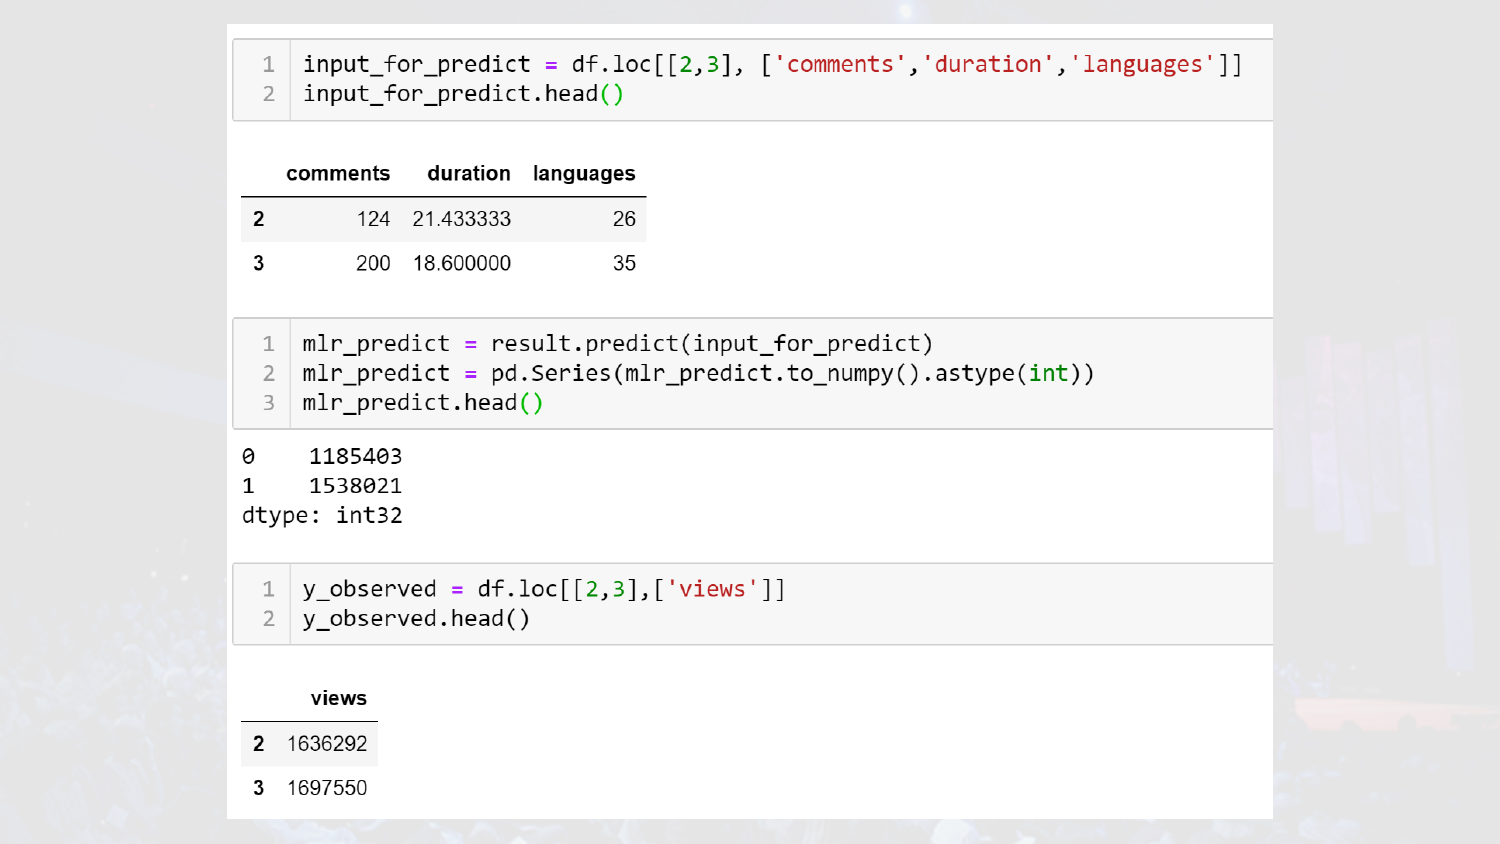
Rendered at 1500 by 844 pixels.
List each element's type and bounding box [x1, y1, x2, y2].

picture [227, 24, 1273, 819]
